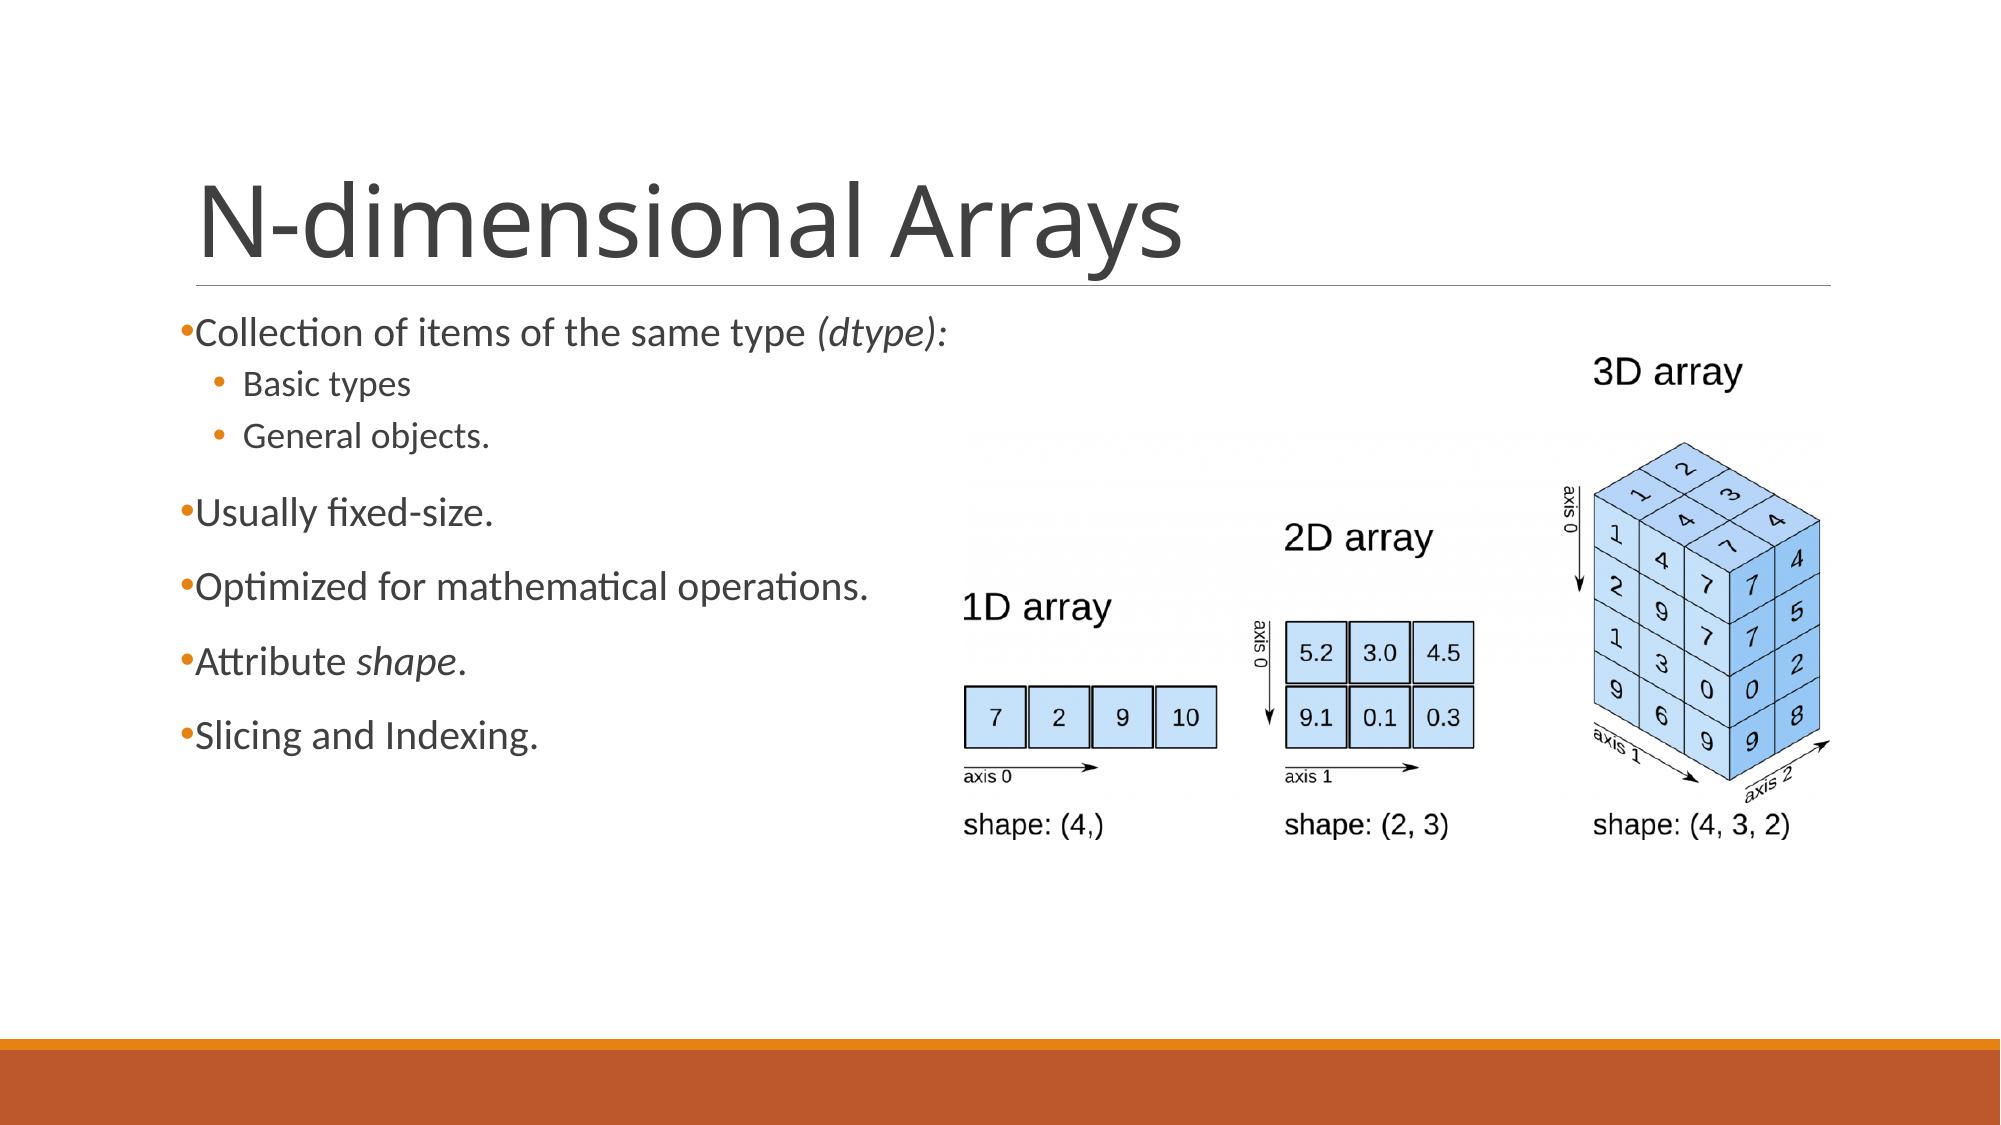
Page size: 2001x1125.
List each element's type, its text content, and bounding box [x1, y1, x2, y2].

title N-dimensional Arrays [180, 47, 1830, 285]
picture [964, 357, 1831, 841]
list Collection of items of the same type (dtype): Basic types General objects. Usually fixed-size. Optimized for mathematical operations. Attribute shape. Slicing and Indexing. [180, 302, 1239, 963]
